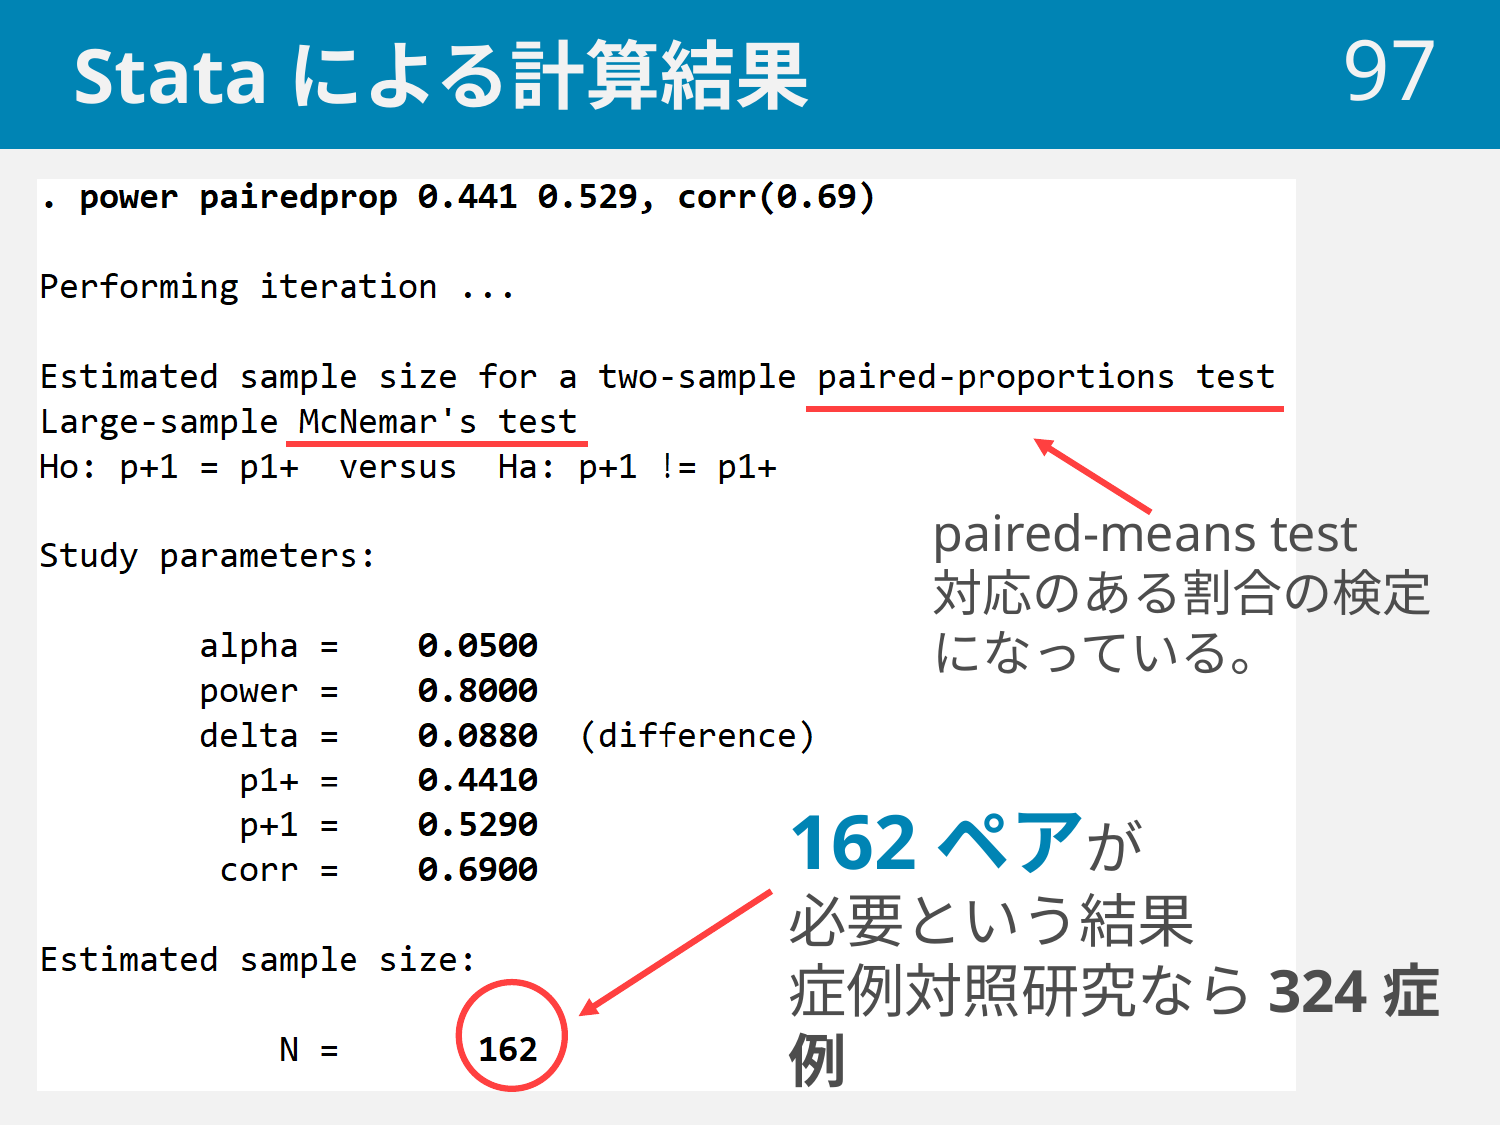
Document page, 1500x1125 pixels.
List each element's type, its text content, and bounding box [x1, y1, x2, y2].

text_box paired-means test 対応のある割合の検定 になっている。 [1299, 493, 1448, 689]
slide_number 97 [1162, 26, 1454, 121]
picture [37, 179, 1296, 1091]
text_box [1033, 438, 1149, 512]
title Stataによる計算結果 [0, 0, 1500, 149]
text_box 162ペアが 必要という結果 症例対照研究なら324症例 [773, 786, 1500, 1102]
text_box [578, 892, 769, 1017]
